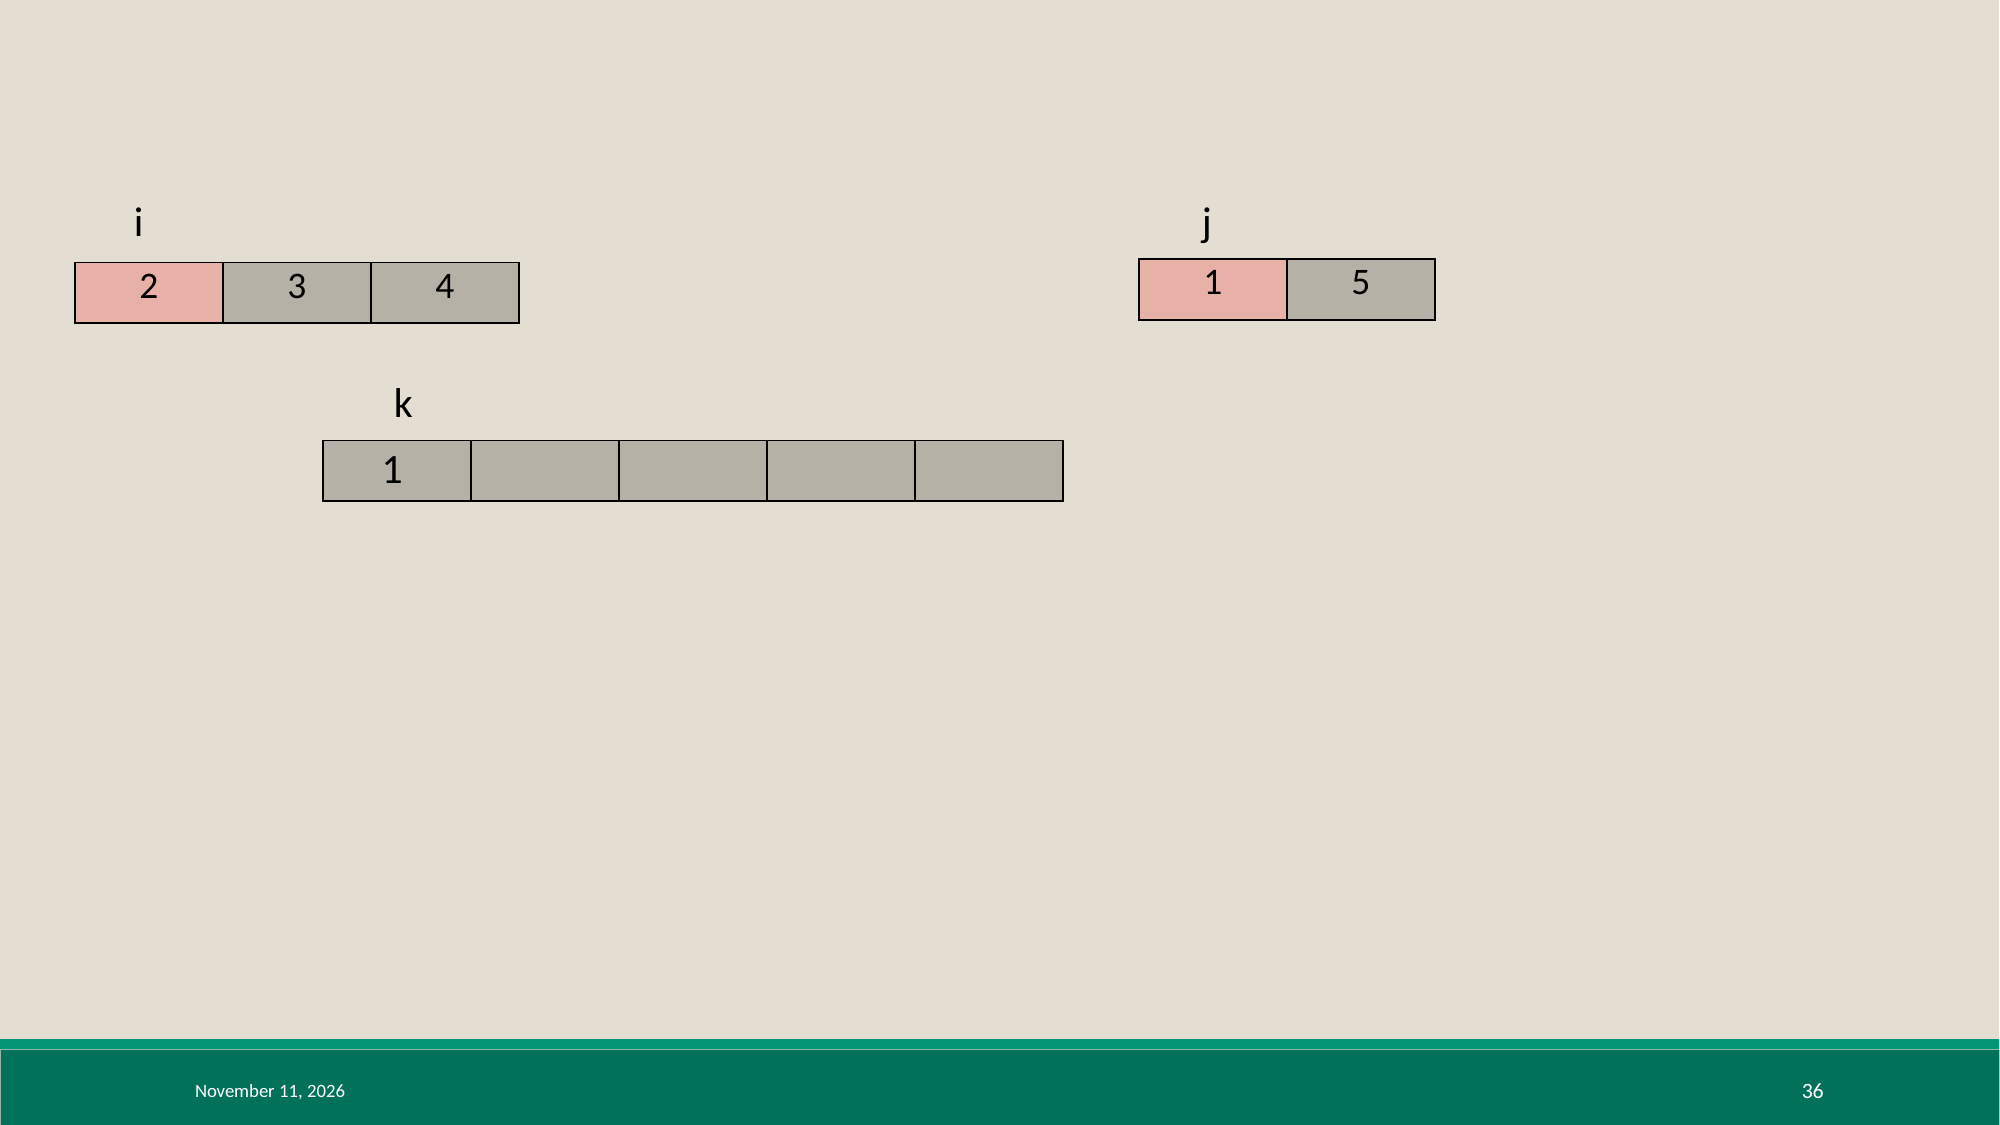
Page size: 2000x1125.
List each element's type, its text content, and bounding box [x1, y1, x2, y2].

table_header [916, 441, 1062, 500]
table_header [620, 441, 766, 500]
text_box i [119, 187, 236, 253]
table_header 2 [76, 263, 222, 322]
table_header [438, 441, 470, 500]
table_header [472, 441, 618, 500]
slide_number 36 [1623, 1059, 1839, 1120]
table_header [768, 441, 914, 500]
text_box k [379, 368, 496, 434]
text_box j [1187, 187, 1304, 253]
table_header 3 [224, 263, 370, 322]
table_header 4 [372, 263, 518, 322]
table_header 5 [1288, 260, 1434, 319]
text_box 1 [366, 434, 438, 500]
table_header [324, 441, 366, 500]
table_header 1 [1140, 260, 1286, 319]
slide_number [179, 1059, 586, 1120]
